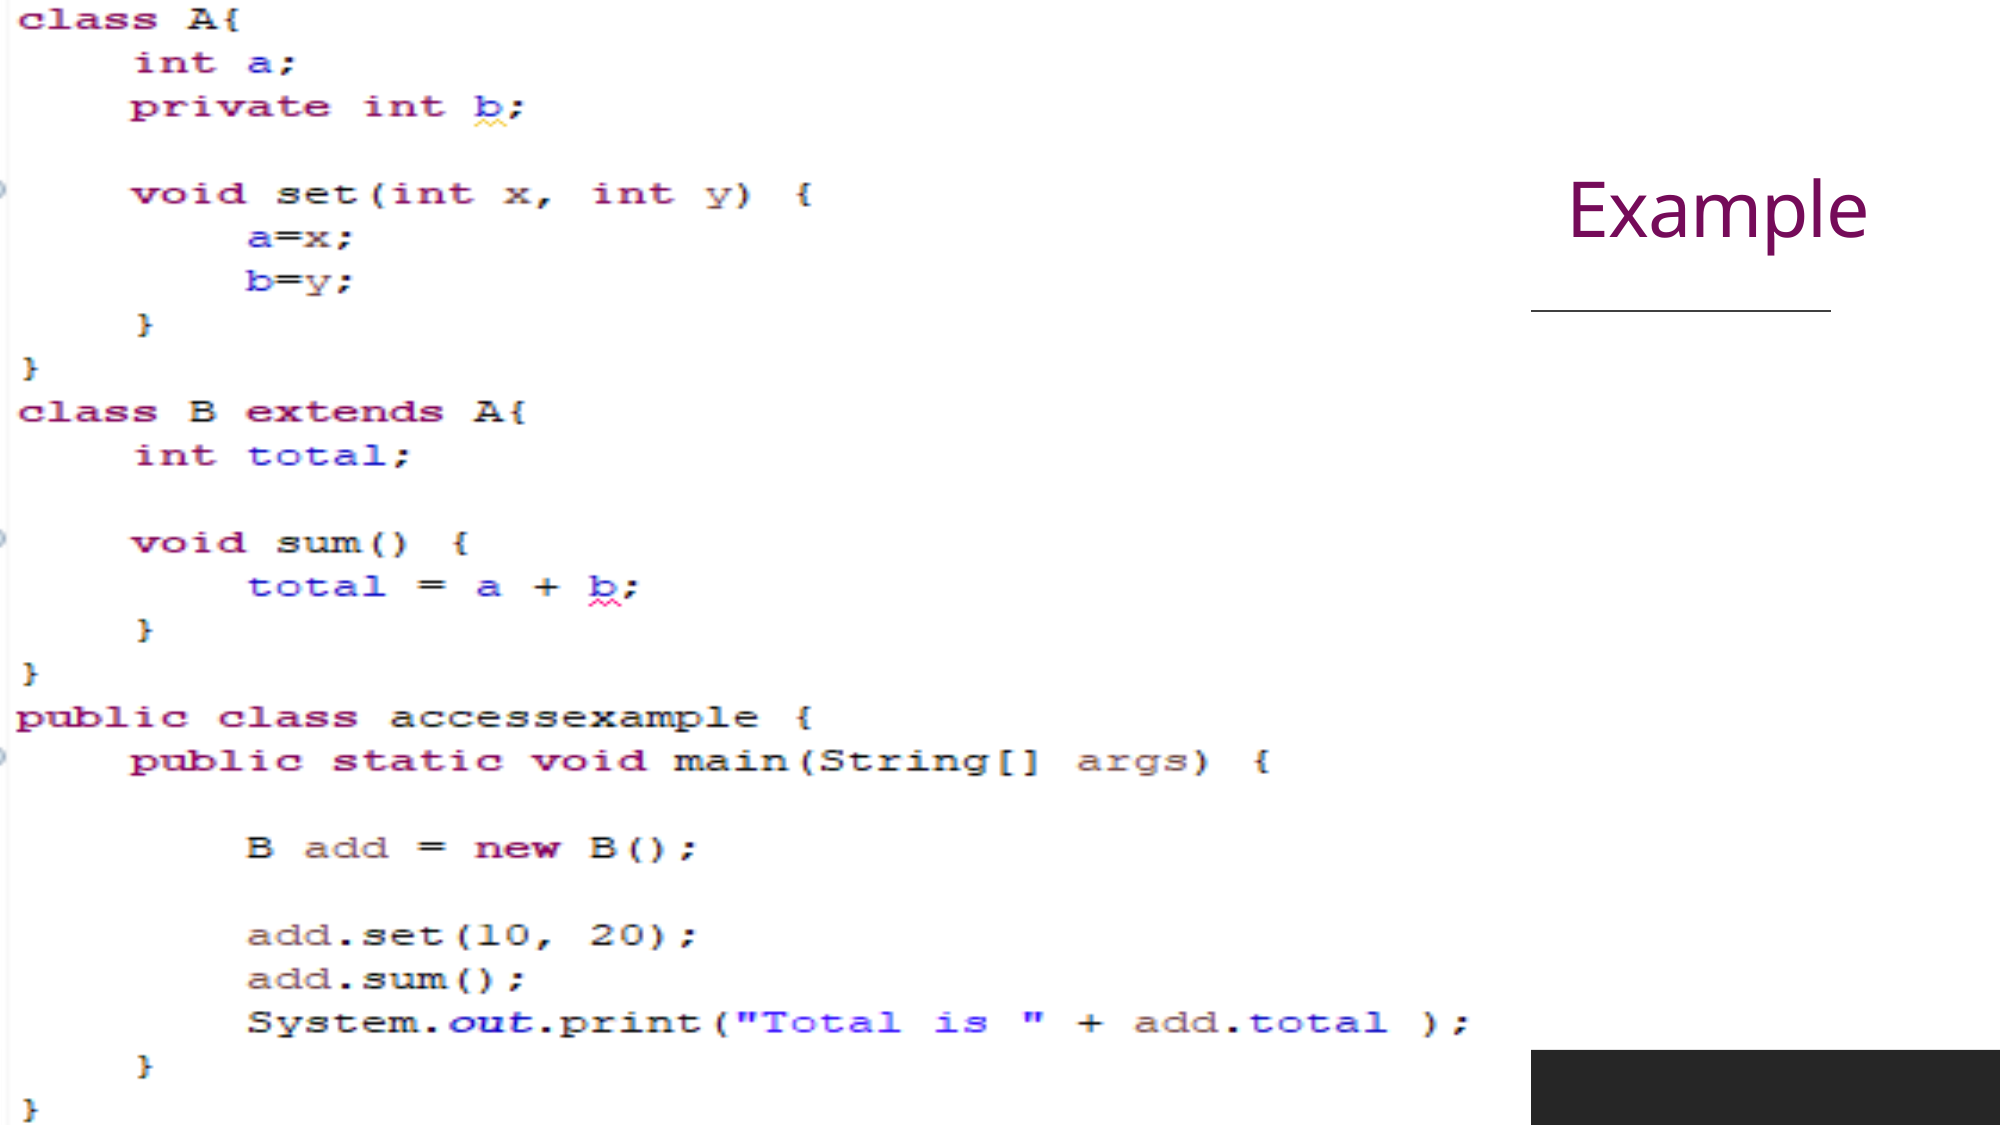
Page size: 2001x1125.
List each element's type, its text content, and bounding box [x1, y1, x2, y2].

title Example [1551, 163, 1984, 262]
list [0, 0, 1532, 1125]
